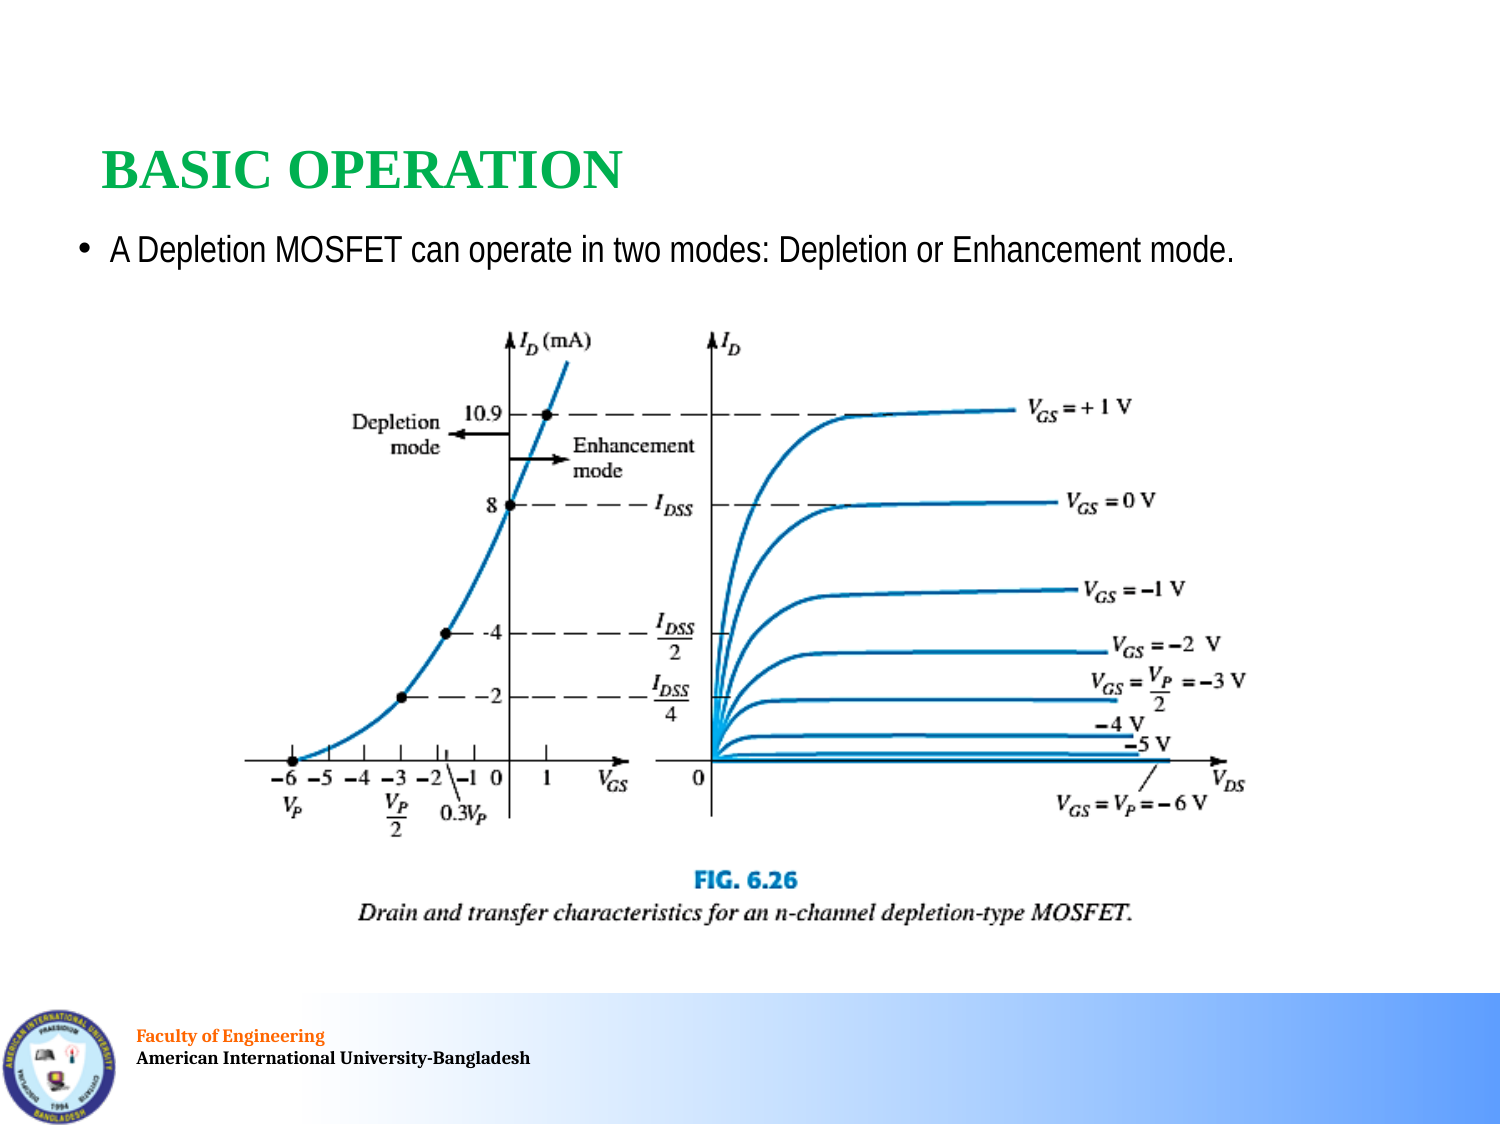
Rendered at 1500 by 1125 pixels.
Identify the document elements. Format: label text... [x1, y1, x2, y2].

title BASIC OPERATION [76, 126, 1295, 196]
picture [0, 1007, 119, 1125]
picture [240, 319, 1260, 934]
list A Depletion MOSFET can operate in two modes: Depletion or Enhancement mode. [63, 217, 1313, 888]
